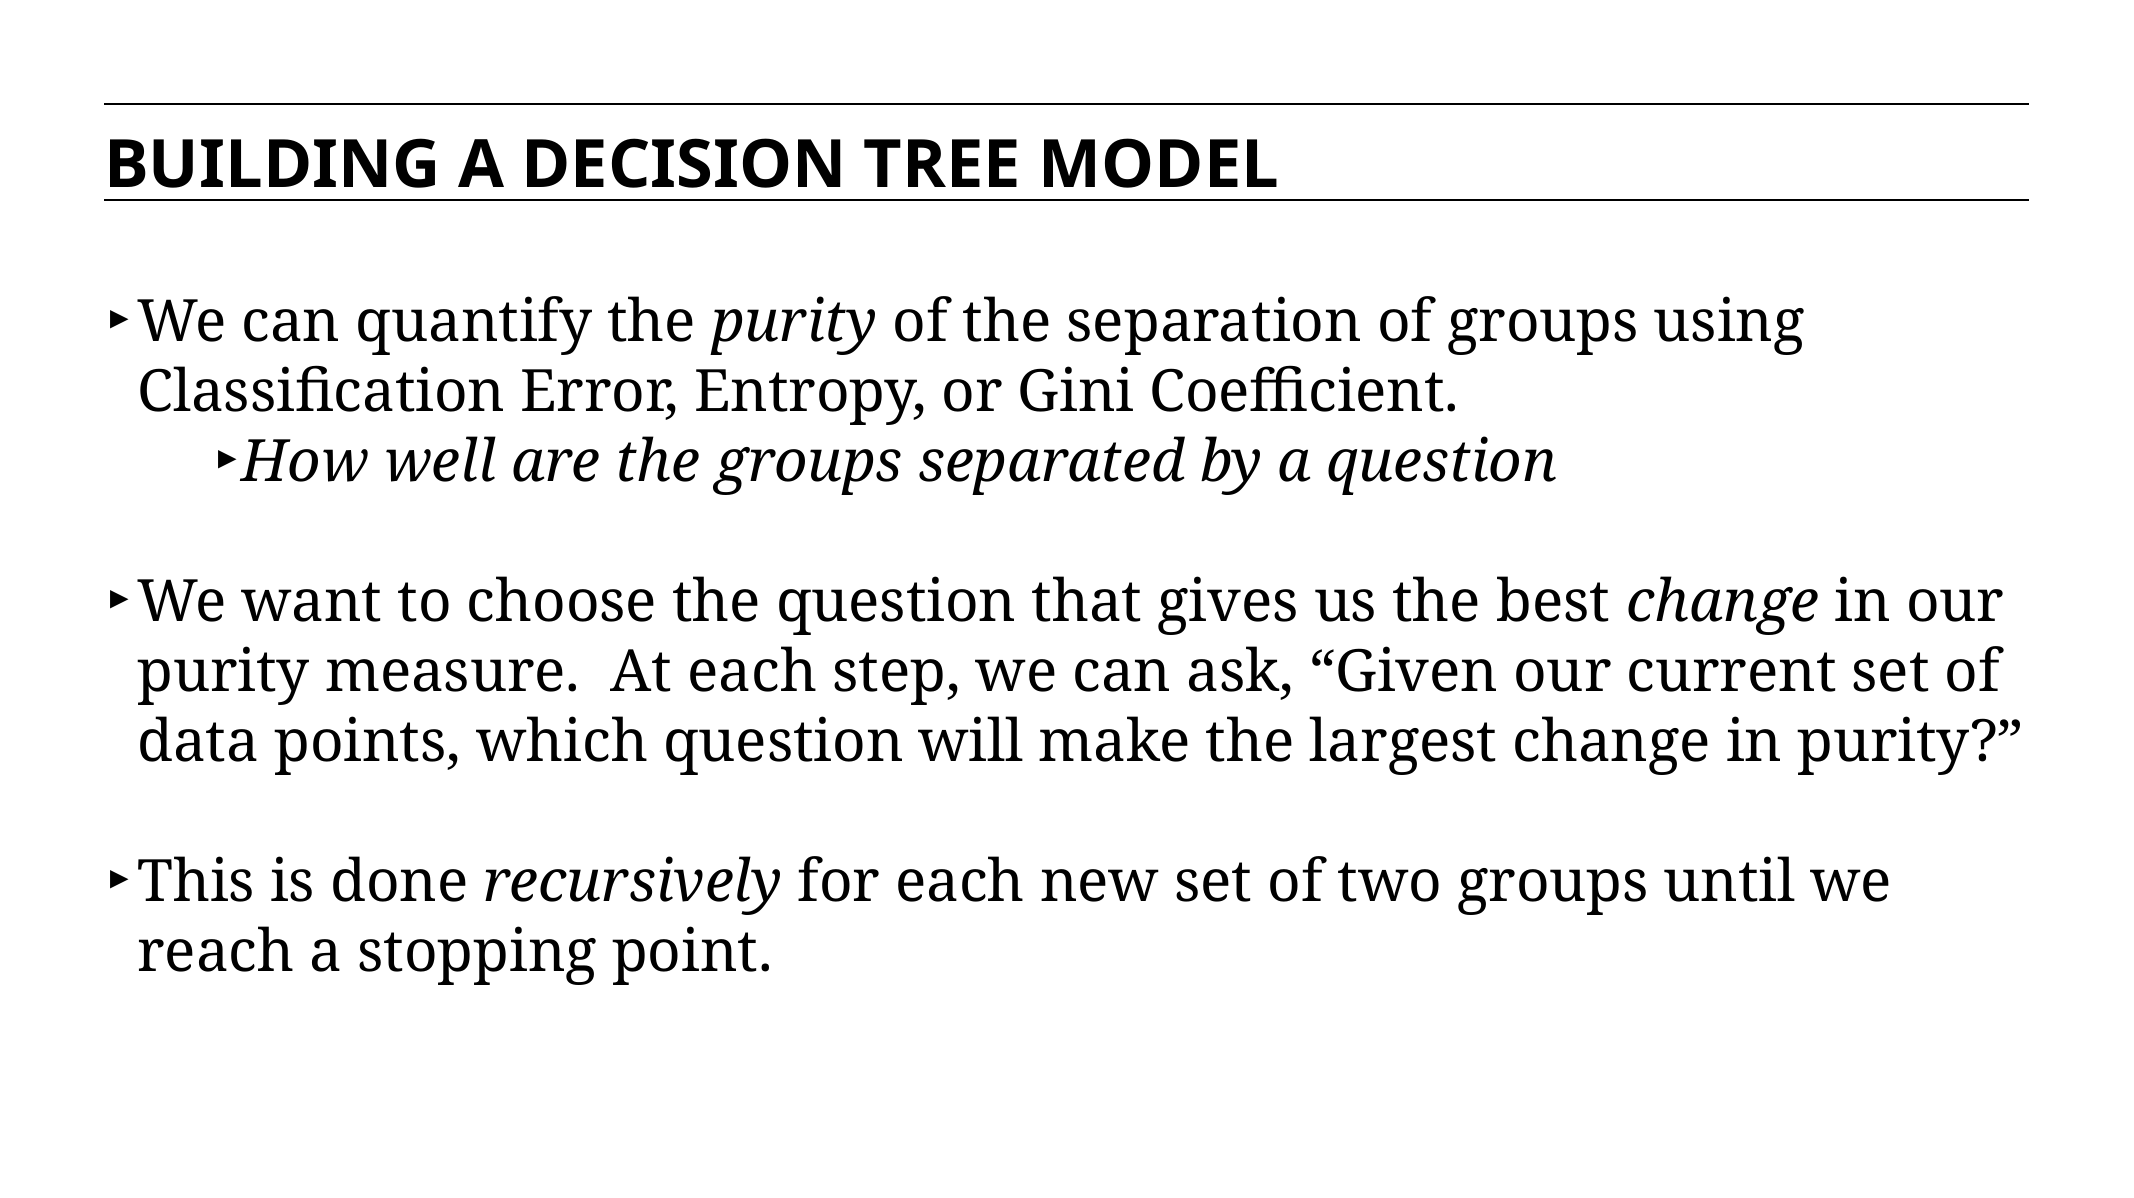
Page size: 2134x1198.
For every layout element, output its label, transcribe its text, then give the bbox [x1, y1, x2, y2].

list We can quantify the purity of the separation of groups using Classification Error, Entropy, or Gini Coefficient. How well are the groups separated by a question We want to choose the question that gives us the best change in our purity measure. At each step, we can ask, “Given our current set of data points, which question will make the largest change in purity?” This is done recursively for each new set of two groups until we reach a stopping point. [104, 213, 2030, 839]
text_box BUILDING A DECISION TREE MODEL [104, 120, 2030, 192]
